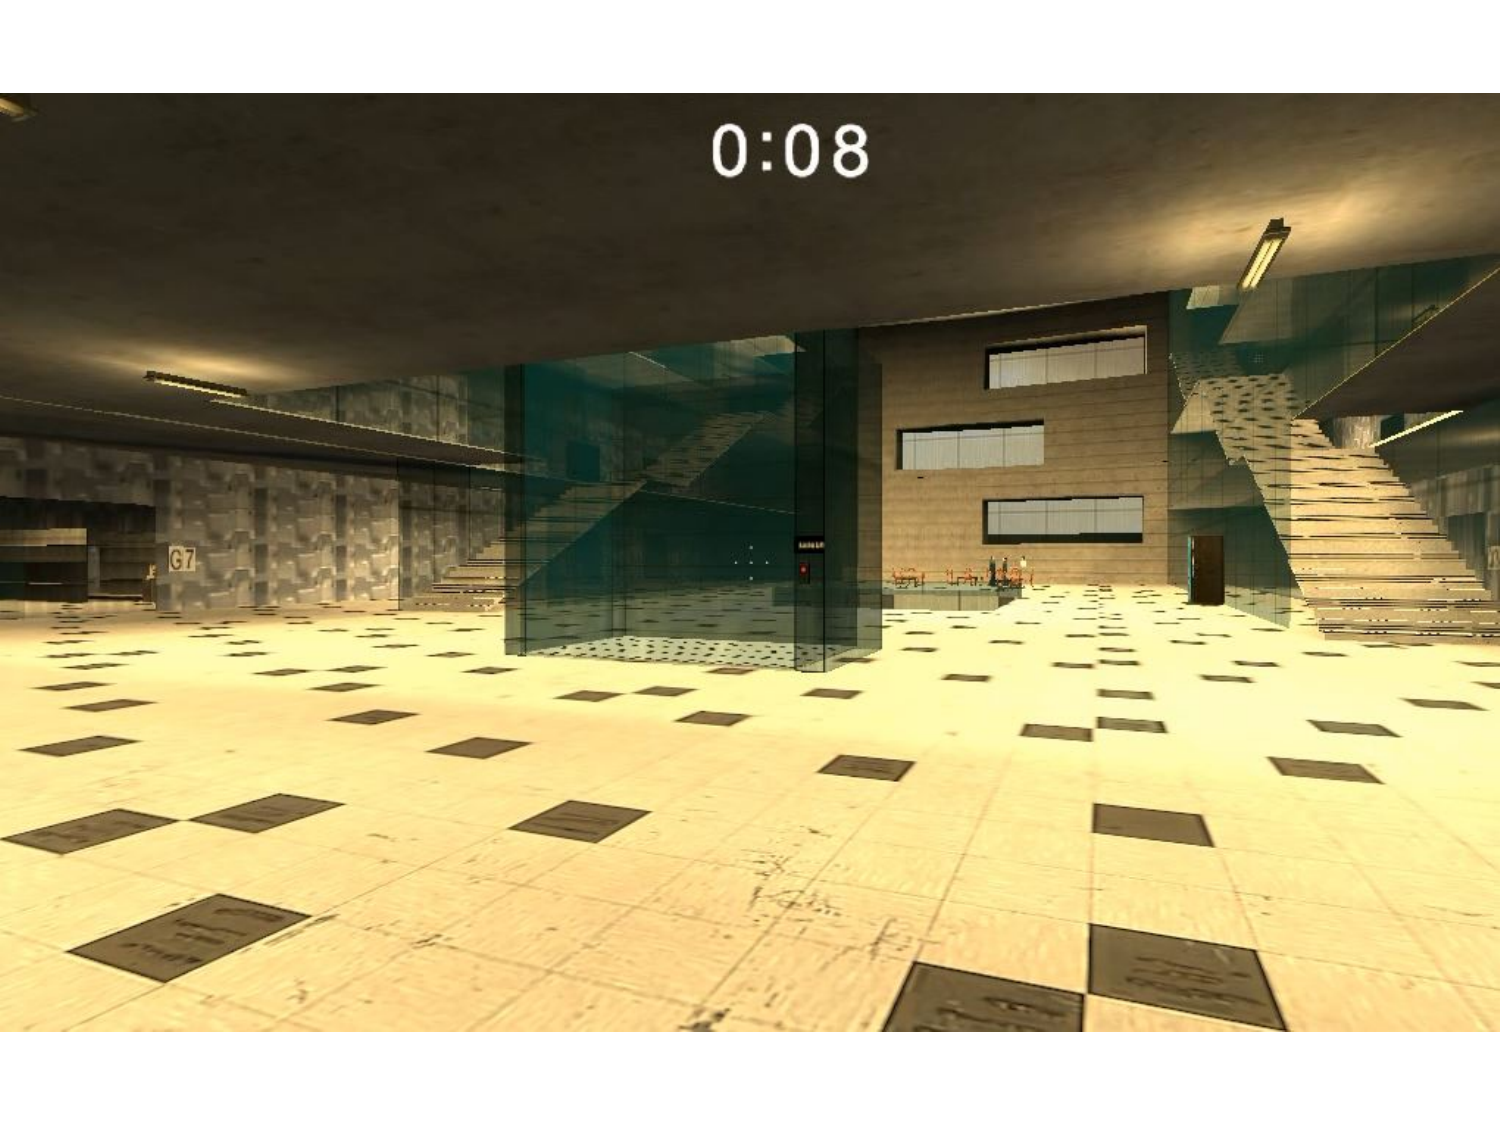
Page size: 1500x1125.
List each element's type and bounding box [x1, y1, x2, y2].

picture [0, 93, 1500, 1032]
